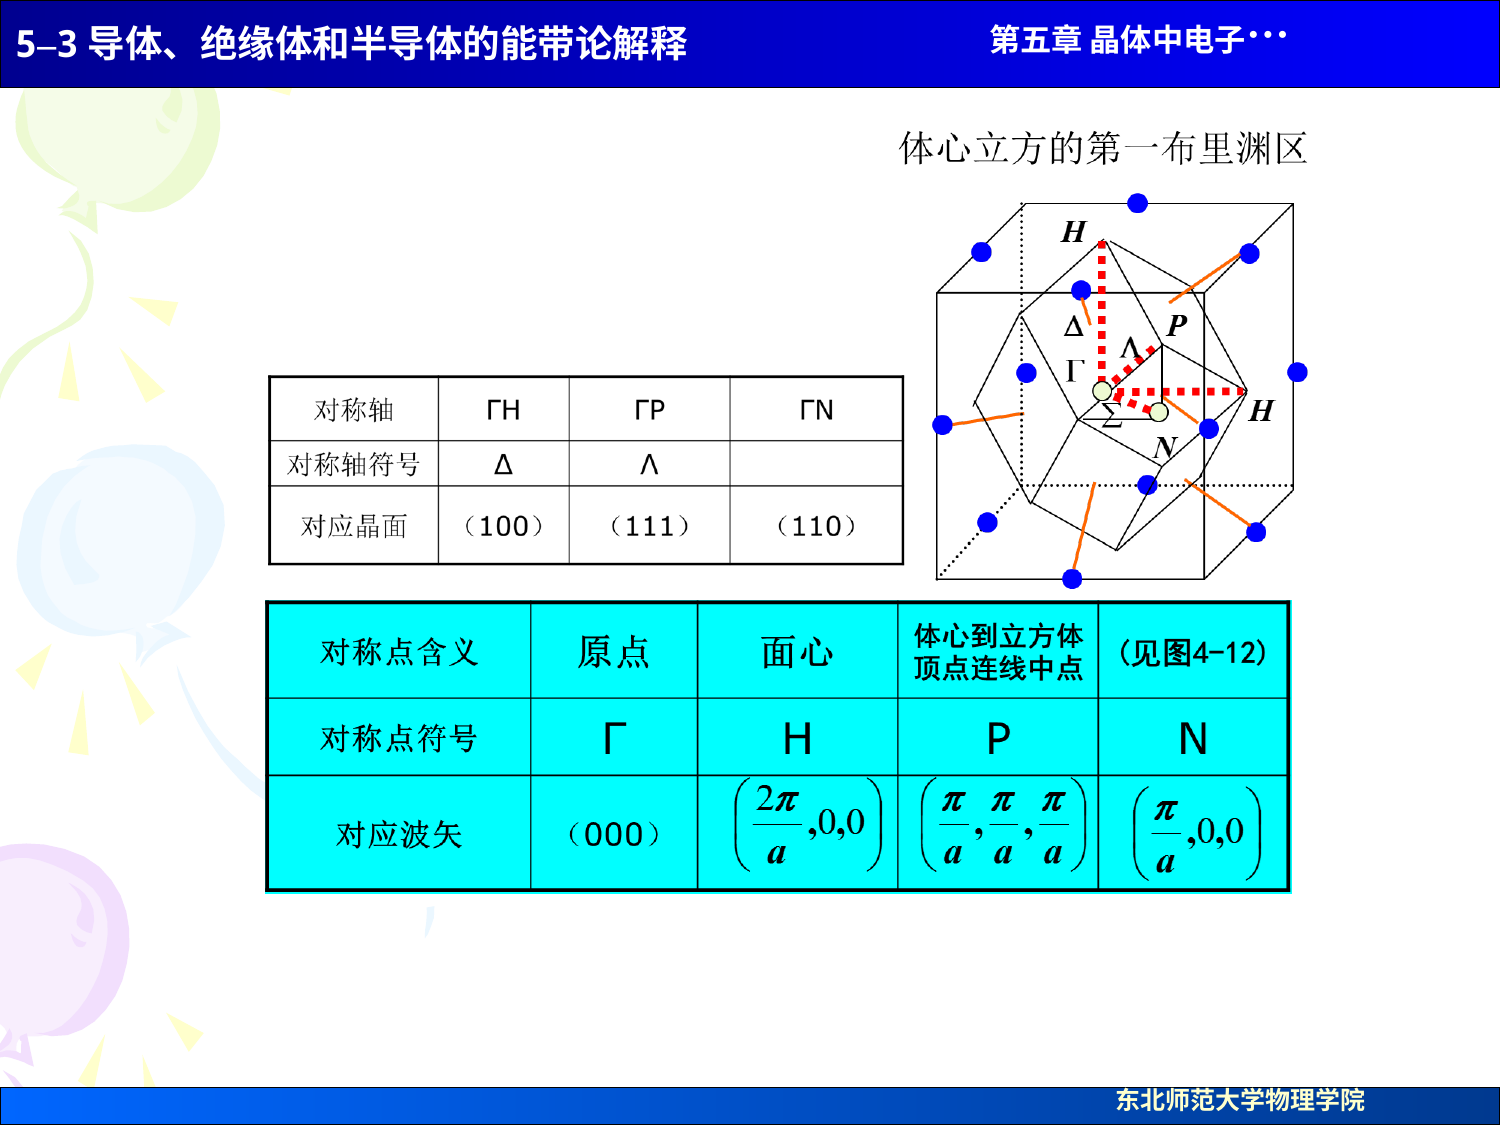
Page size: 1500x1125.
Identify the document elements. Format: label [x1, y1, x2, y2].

picture [265, 110, 1383, 895]
